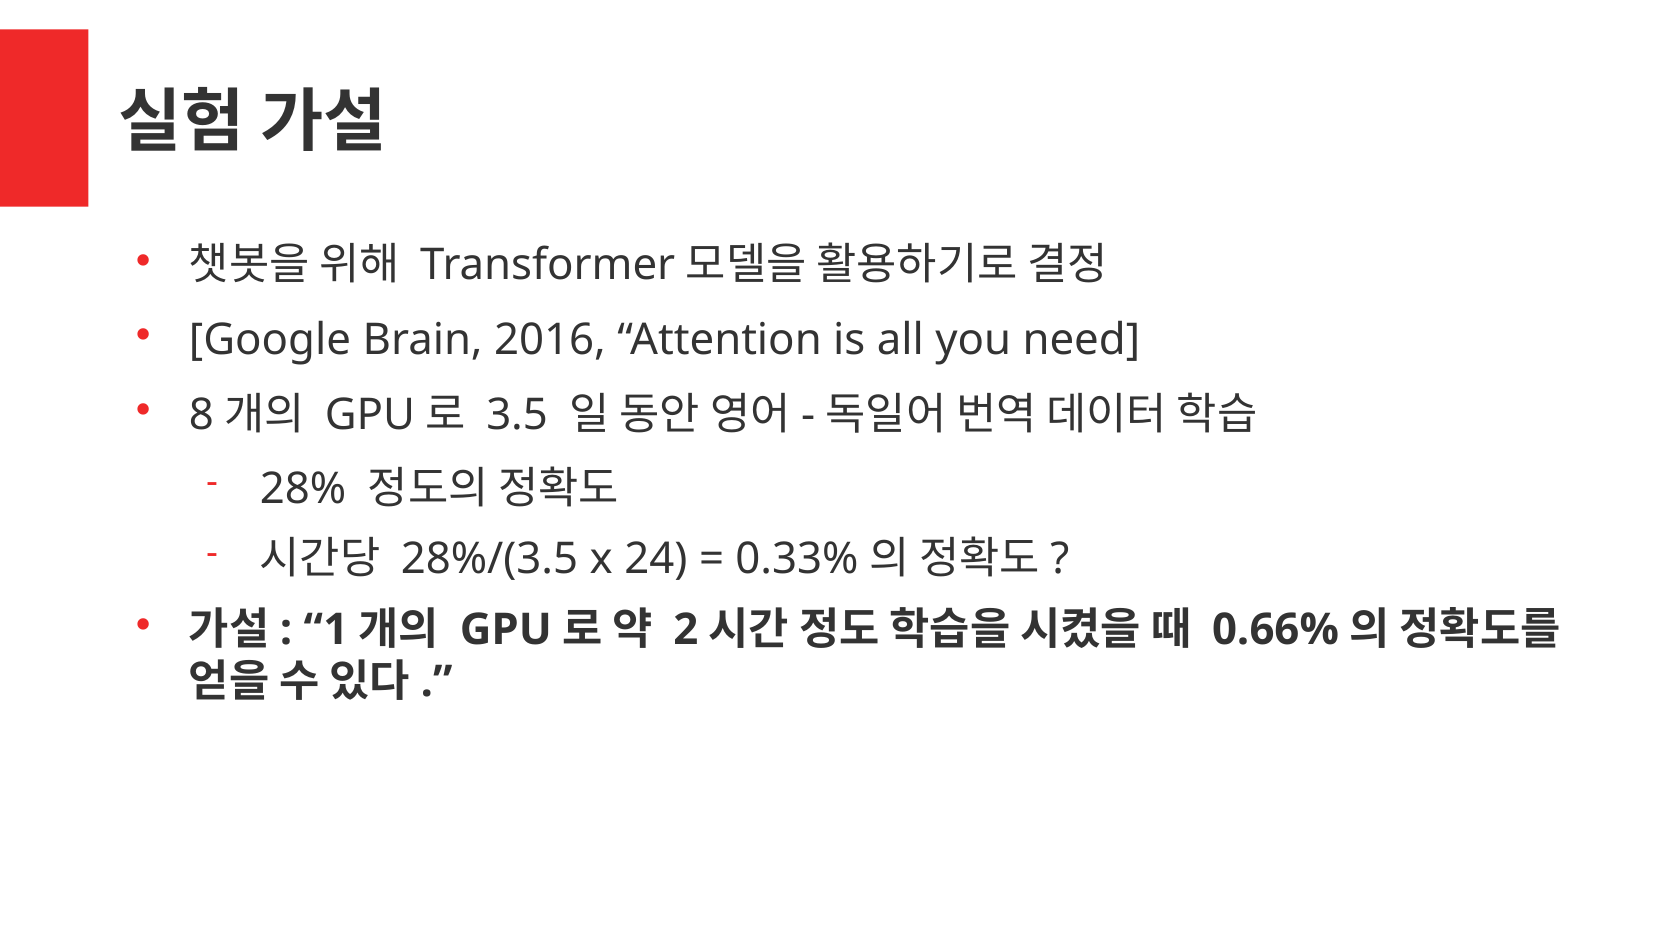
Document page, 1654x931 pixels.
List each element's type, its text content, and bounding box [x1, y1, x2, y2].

text_box 실험 가설 [118, 29, 1595, 207]
text_box 챗봇을 위해 Transformer모델을 활용하기로 결정 [Google Brain, 2016, “Attention is all you need] 8개의 GPU로 3.5 일 동안 영어-독일어 번역 데이터 학습 28% 정도의 정확도 시간당 28%/(3.5 x 24) = 0.33%의 정확도? 가설: “1개의 GPU로 약 2시간 정도 학습을 시켰을 때 0.66%의 정확도를 얻을 수 있다.” [118, 236, 1595, 798]
